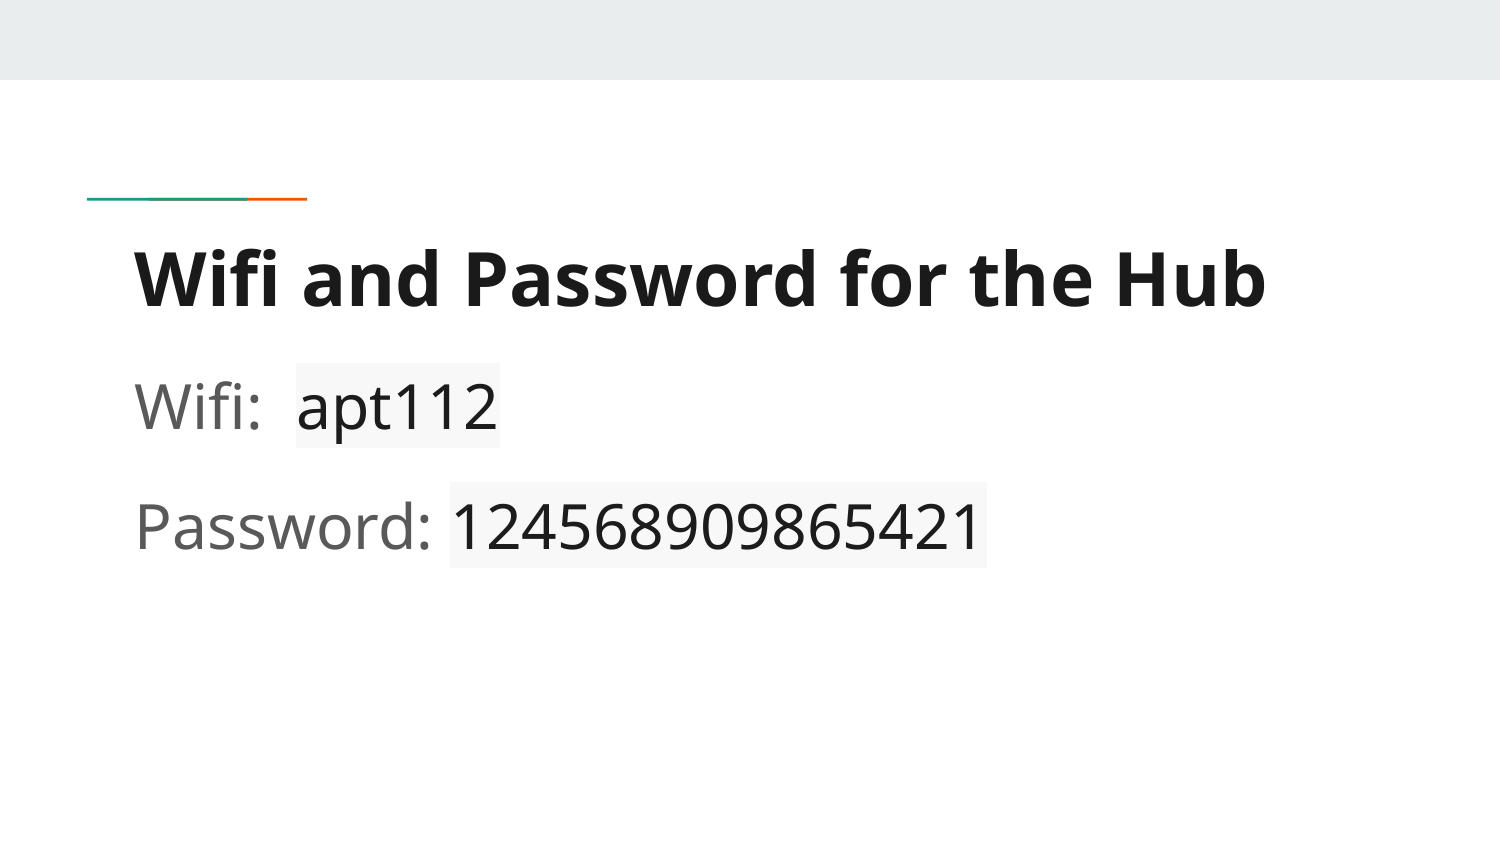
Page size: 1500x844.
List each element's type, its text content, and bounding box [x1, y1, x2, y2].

title Wifi and Password for the Hub [119, 216, 1381, 305]
list Wifi: apt112 Password: 124568909865421 [119, 341, 1381, 712]
